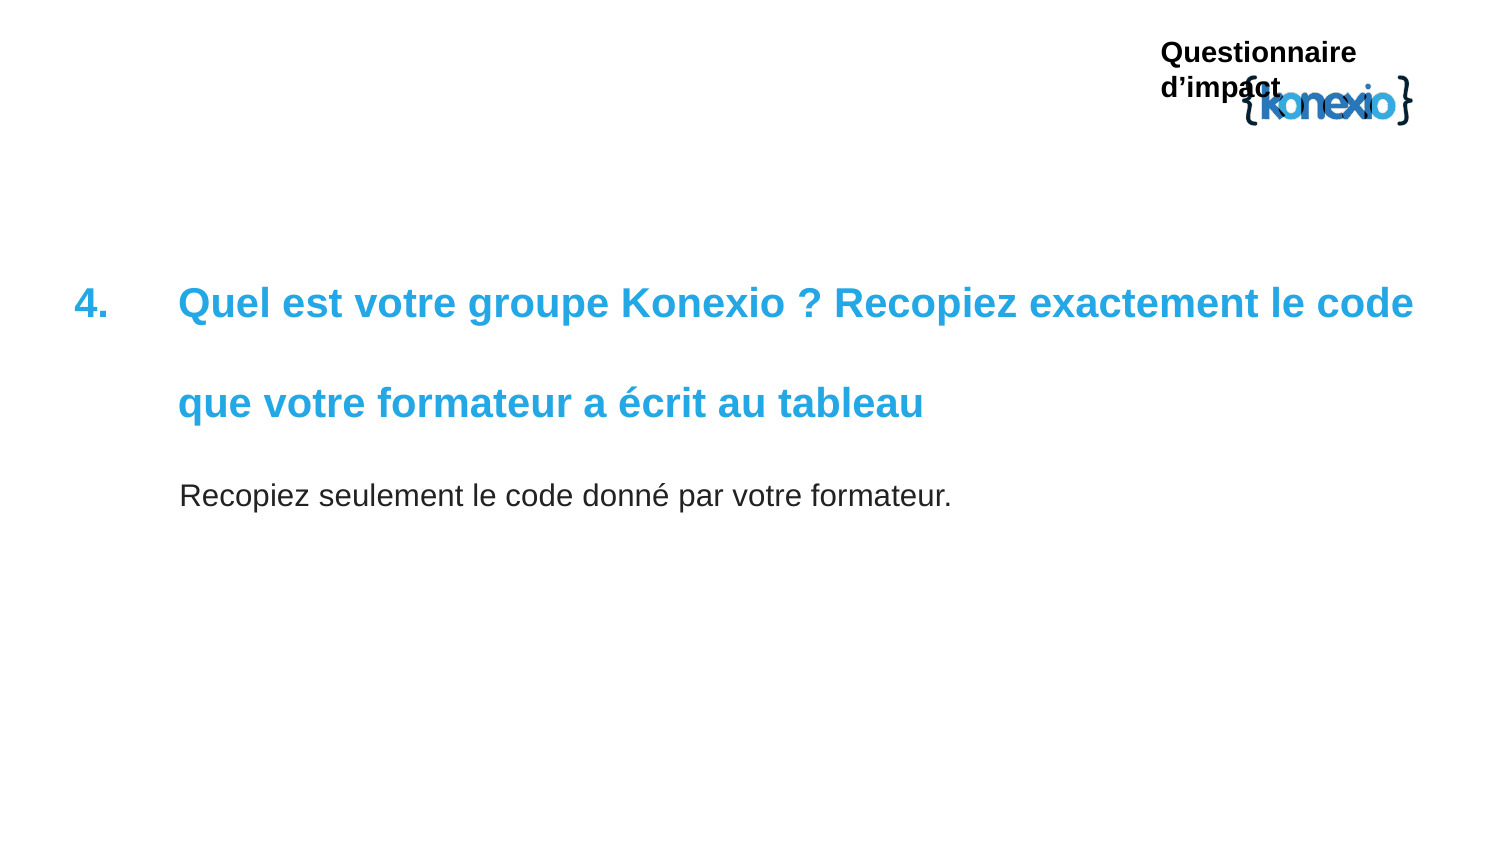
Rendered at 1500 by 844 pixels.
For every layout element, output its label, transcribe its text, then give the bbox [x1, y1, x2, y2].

text_box Questionnaire d’impact [1145, 18, 1500, 77]
text_box 4. Quel est votre groupe Konexio ? Recopiez exactement le code que votre formateur a écrit au tableau Recopiez seulement le code donné par votre formateur. [59, 260, 1454, 503]
picture [1218, 26, 1428, 175]
